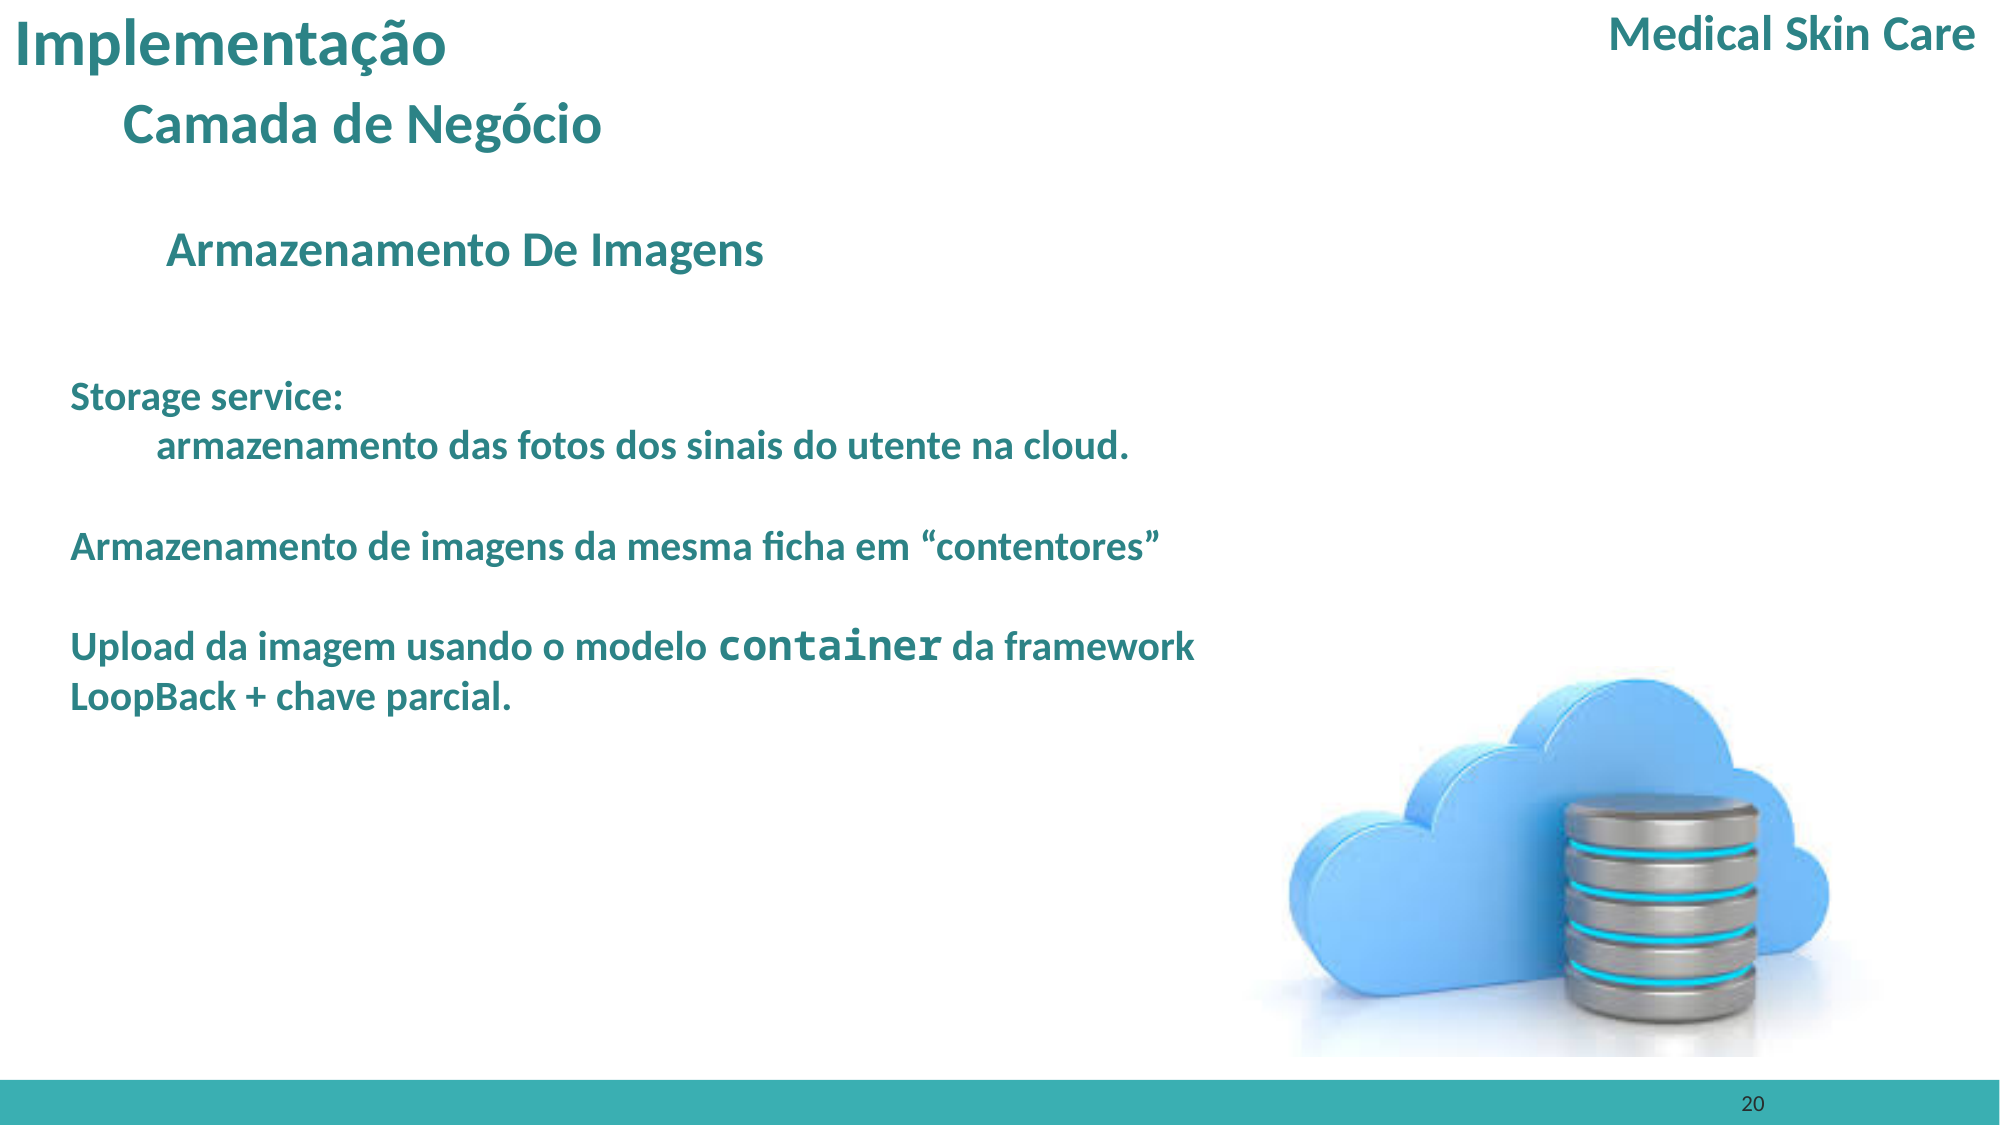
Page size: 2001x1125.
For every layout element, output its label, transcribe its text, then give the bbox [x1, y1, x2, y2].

text_box Storage service: armazenamento das fotos dos sinais do utente na cloud. Armazenamento de imagens da mesma ficha em “contentores” Upload da imagem usando o modelo container da framework LoopBack + chave parcial. [55, 361, 1266, 726]
text_box Implementação [0, 0, 738, 140]
text_box Camada de Negócio [109, 77, 618, 162]
text_box Medical Skin Care [1593, 0, 2000, 140]
slide_number 20 [1674, 1083, 1780, 1122]
picture [1165, 666, 1945, 1057]
text_box Armazenamento De Imagens [151, 208, 780, 284]
